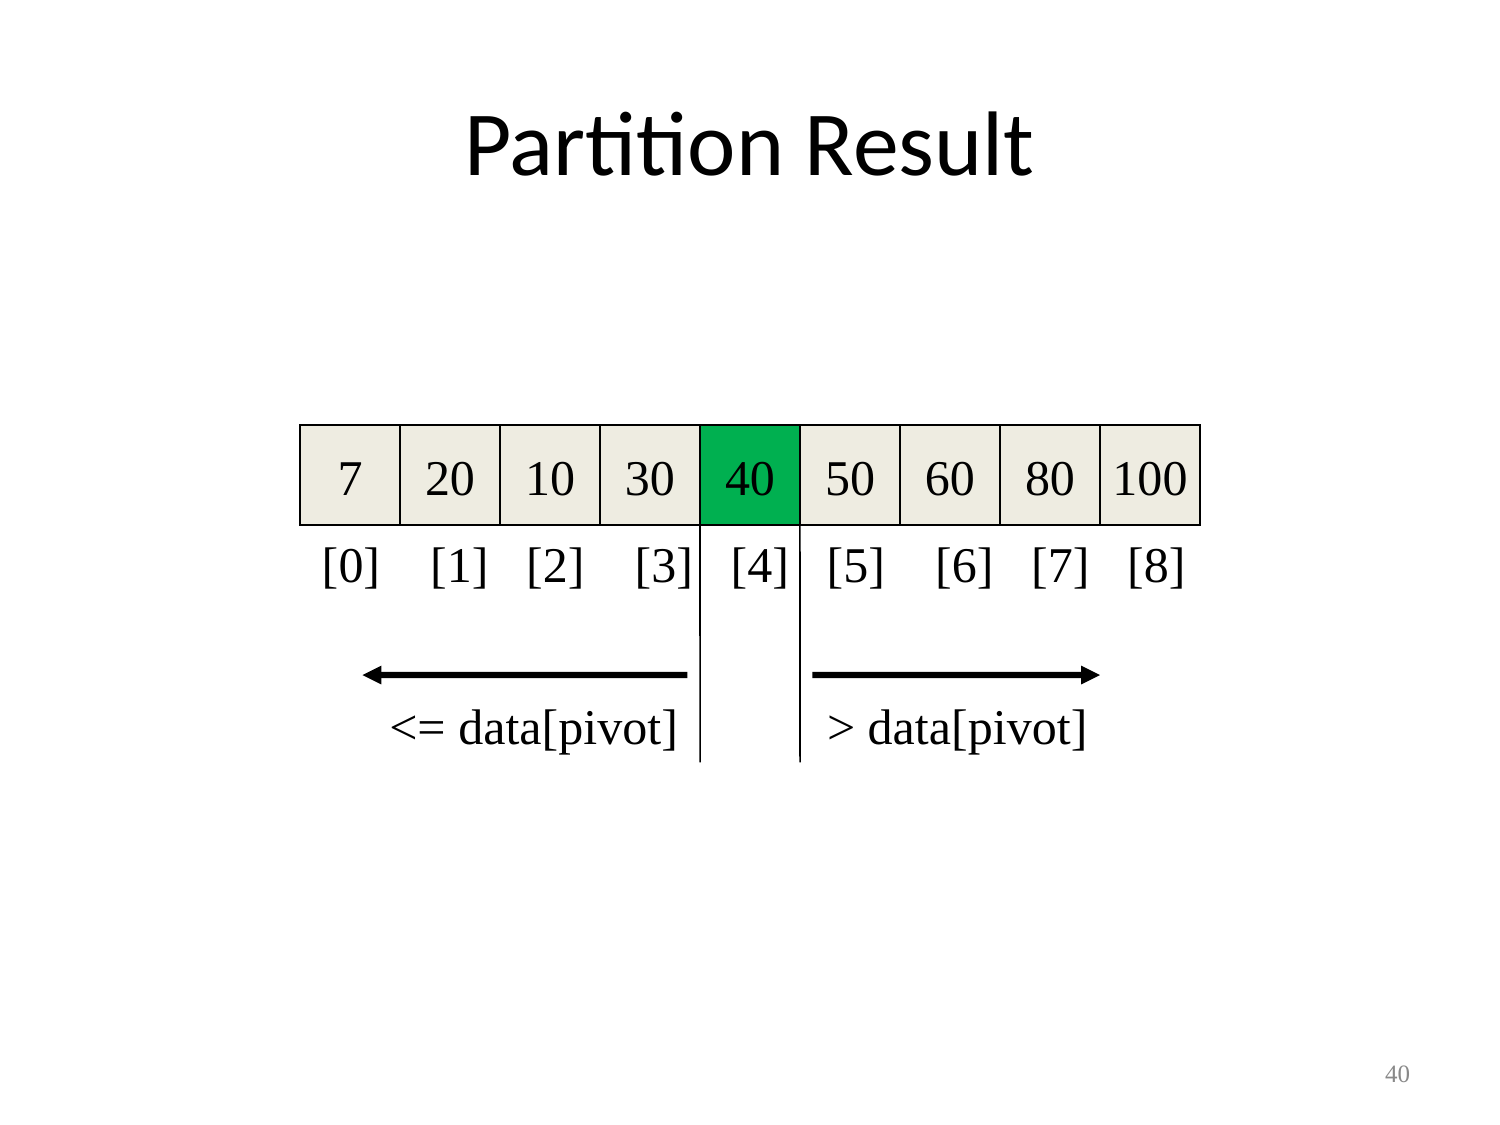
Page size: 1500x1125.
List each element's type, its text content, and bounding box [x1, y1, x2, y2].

text_box 50 [800, 425, 900, 524]
text_box 10 [500, 425, 600, 524]
text_box 30 [600, 425, 699, 524]
text_box [812, 668, 1100, 682]
text_box 60 [900, 425, 999, 524]
text_box 7 [300, 425, 399, 525]
text_box 80 [999, 425, 1100, 524]
text_box 100 [1100, 425, 1200, 524]
text_box [0] [1] [2] [3] [4] [5] [6] [7] [8] [306, 524, 799, 600]
text_box 40 [700, 425, 799, 524]
text_box 20 [399, 425, 500, 524]
slide_number 40 [1074, 1042, 1425, 1103]
text_box [0] [1] [2] [3] [4] [5] [6] [7] [8] [800, 524, 1201, 600]
text_box <= data[pivot] [374, 687, 694, 763]
text_box [362, 668, 688, 682]
text_box > data[pivot] [812, 687, 1103, 763]
title Partition Result [75, 45, 1425, 233]
